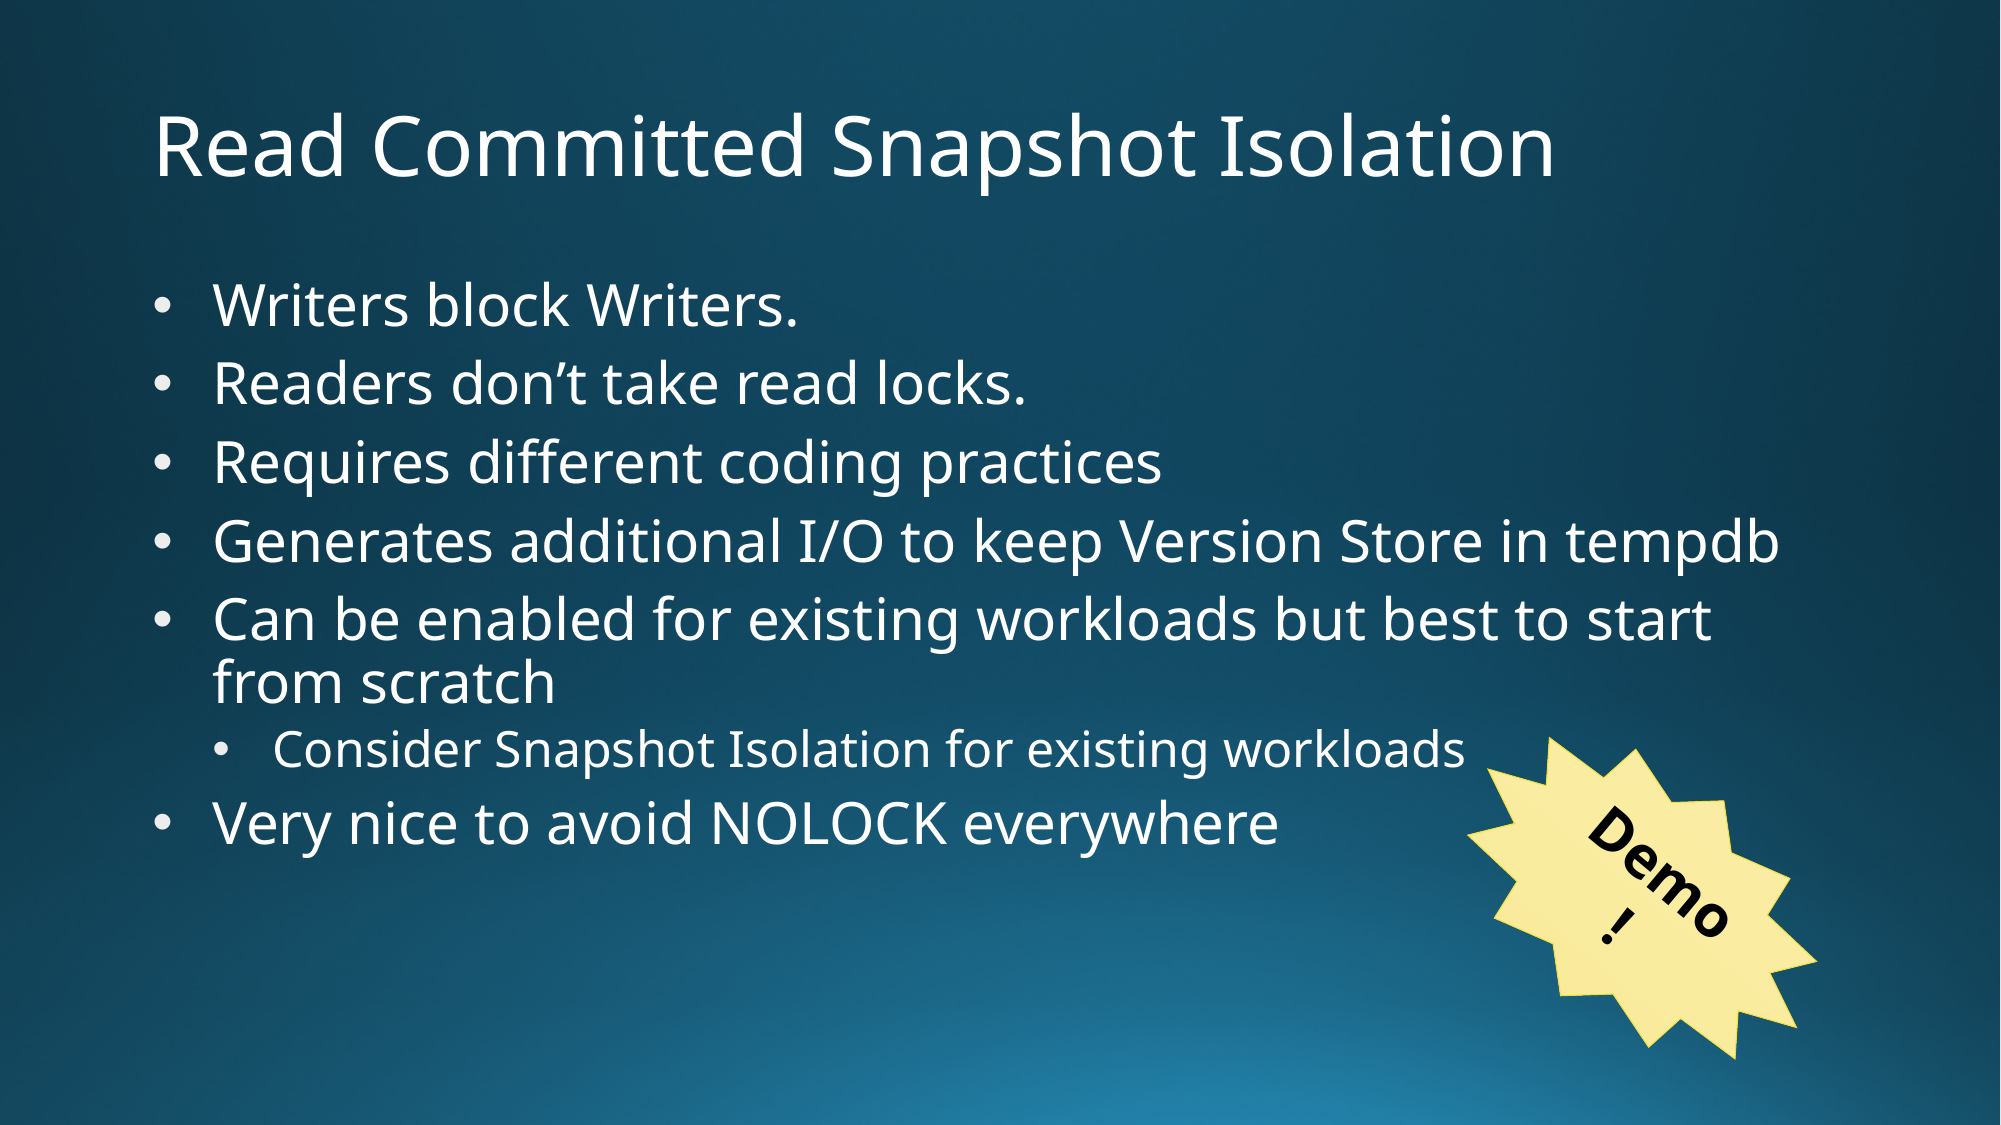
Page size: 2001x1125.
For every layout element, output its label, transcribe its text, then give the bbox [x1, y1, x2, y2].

picture [0, 0, 2001, 1125]
text_box Demo! [1466, 736, 1818, 1060]
title Read Committed Snapshot Isolation [137, 59, 1863, 239]
list Writers block Writers. Readers don’t take read locks. Requires different coding practices Generates additional I/O to keep Version Store in tempdb Can be enabled for existing workloads but best to start from scratch Consider Snapshot Isolation for existing workloads Very nice to avoid NOLOCK everywhere [137, 268, 1863, 1066]
